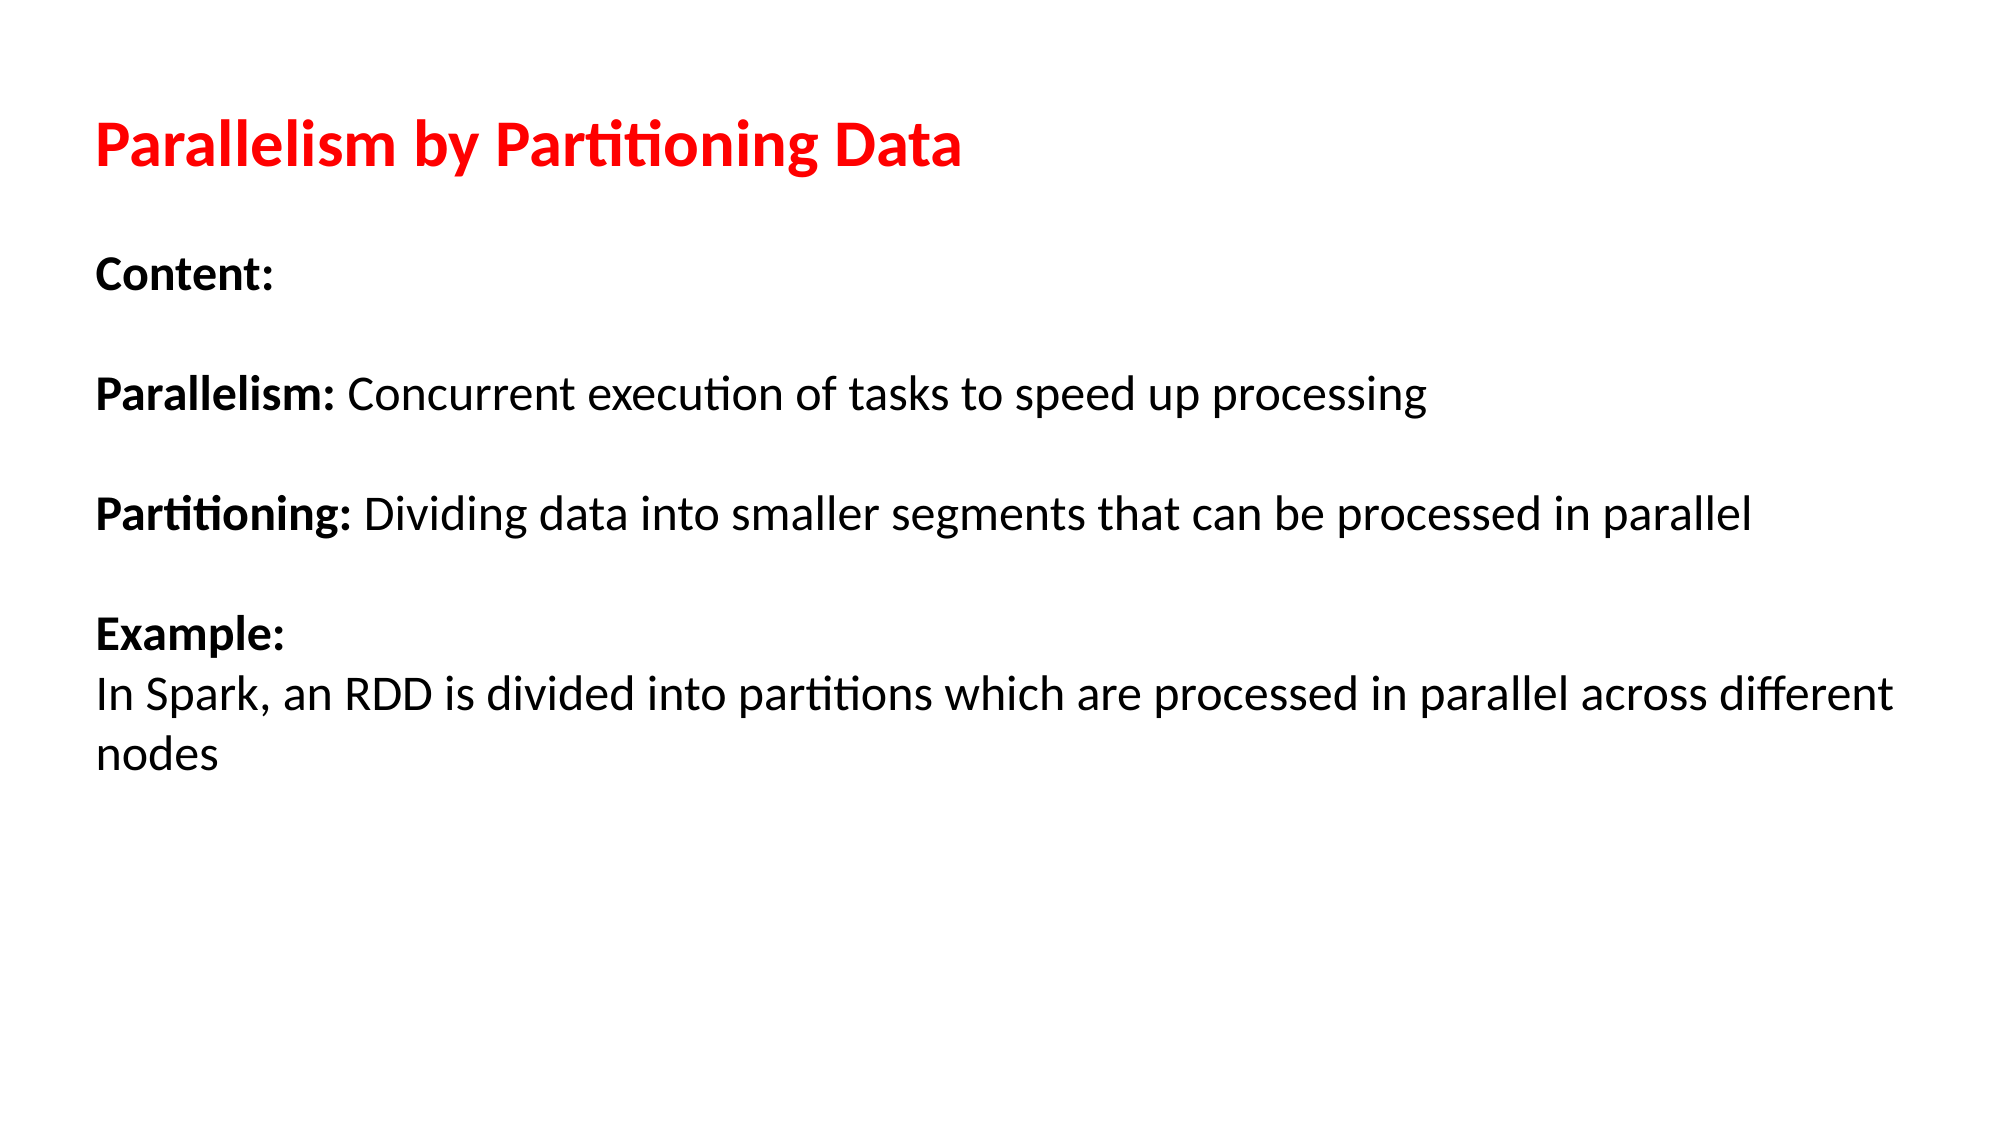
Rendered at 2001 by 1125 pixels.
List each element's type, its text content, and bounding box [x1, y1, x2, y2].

text_box Parallelism by Partitioning Data Content: Parallelism: Concurrent execution of tasks to speed up processing Partitioning: Dividing data into smaller segments that can be processed in parallel Example: In Spark, an RDD is divided into partitions which are processed in parallel across different nodes [80, 92, 1940, 788]
